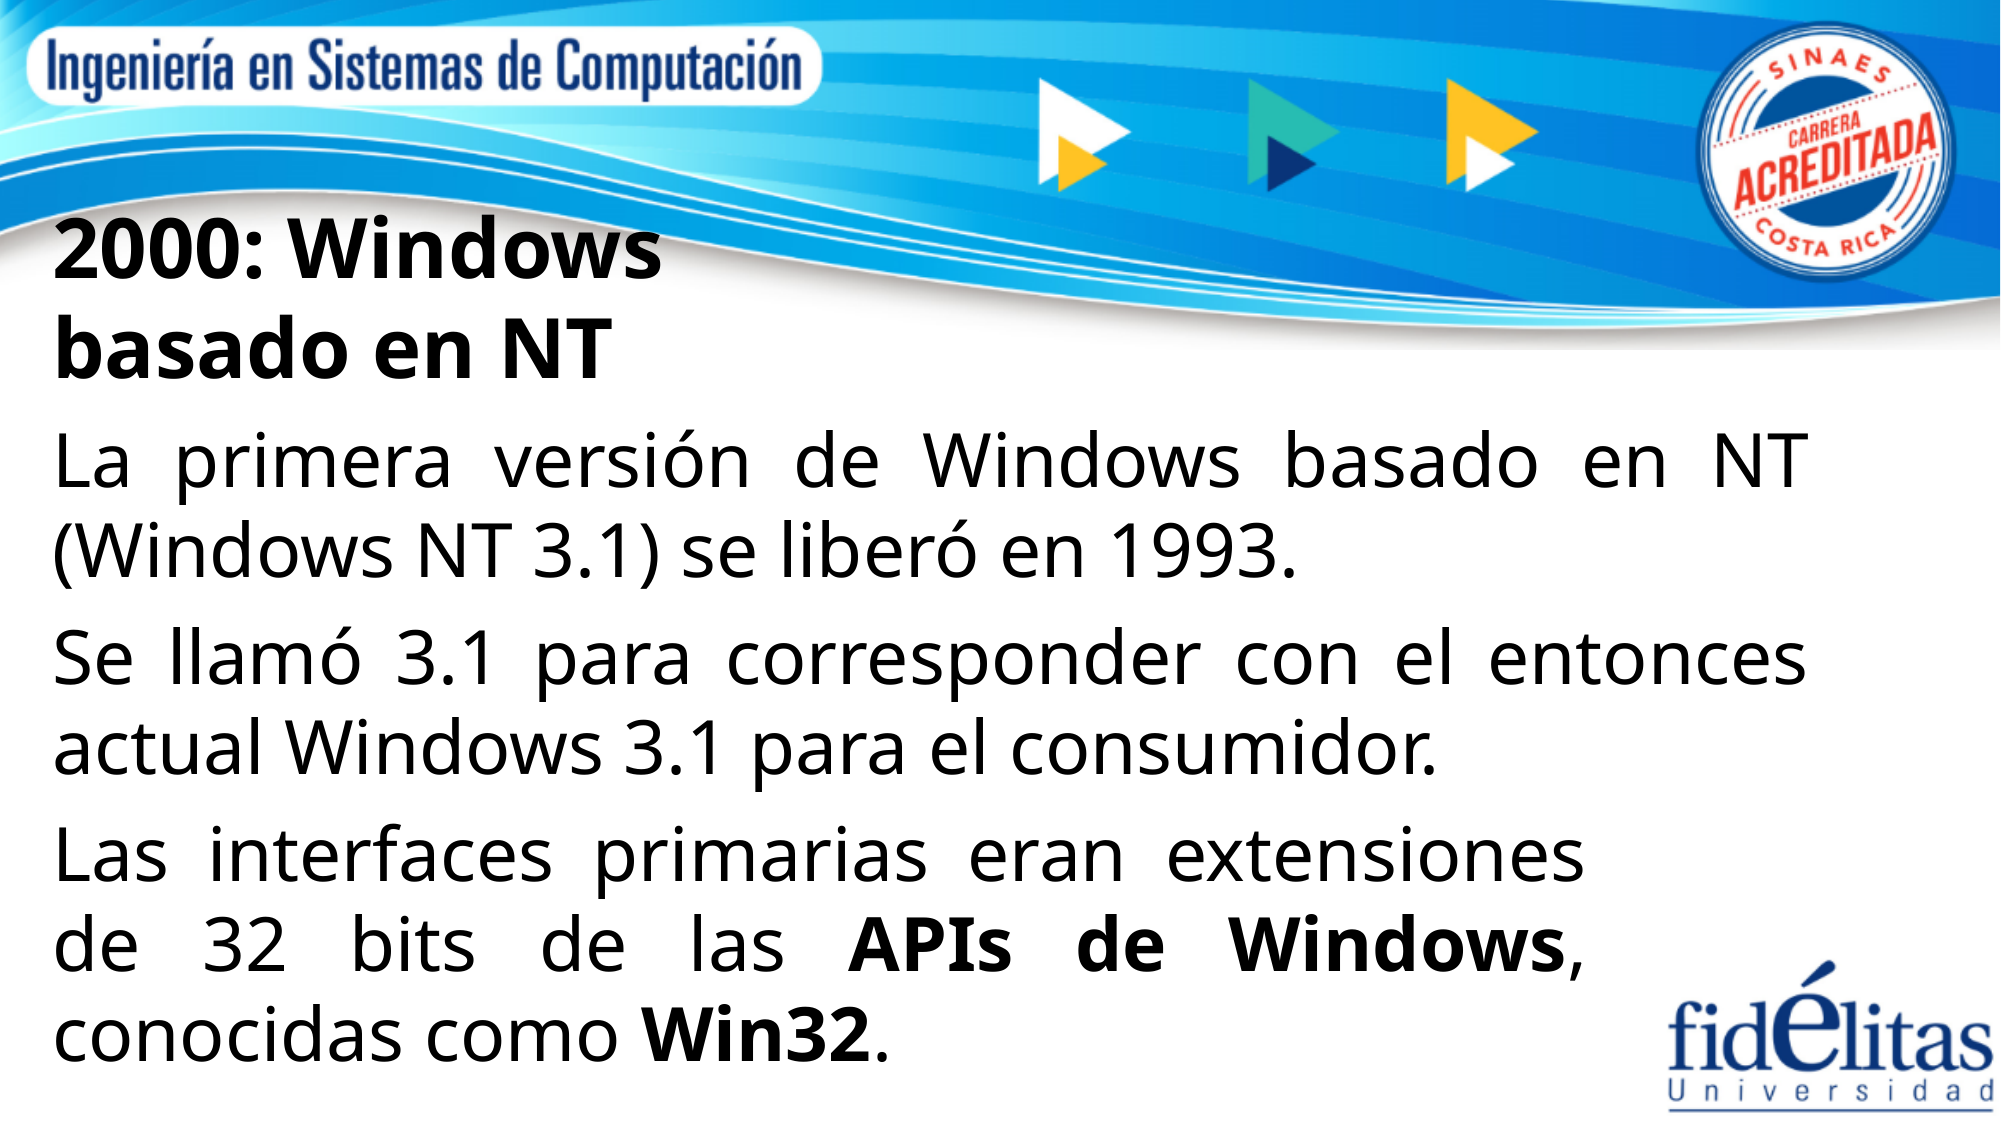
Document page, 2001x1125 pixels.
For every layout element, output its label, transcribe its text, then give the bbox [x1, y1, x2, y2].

text_box 2000: Windows basado en NT [37, 187, 980, 403]
picture [1249, 81, 1338, 191]
text_box La primera versión de Windows basado en NT (Windows NT 3.1) se liberó en 1993. [37, 405, 1825, 600]
text_box Las interfaces primarias eran extensiones de 32 bits de las APIs de Windows, conocidas como Win32. [37, 798, 1602, 1084]
picture [1659, 943, 2001, 1119]
text_box Se llamó 3.1 para corresponder con el entonces actual Windows 3.1 para el consumidor. [37, 601, 1825, 797]
picture [0, 0, 2001, 350]
